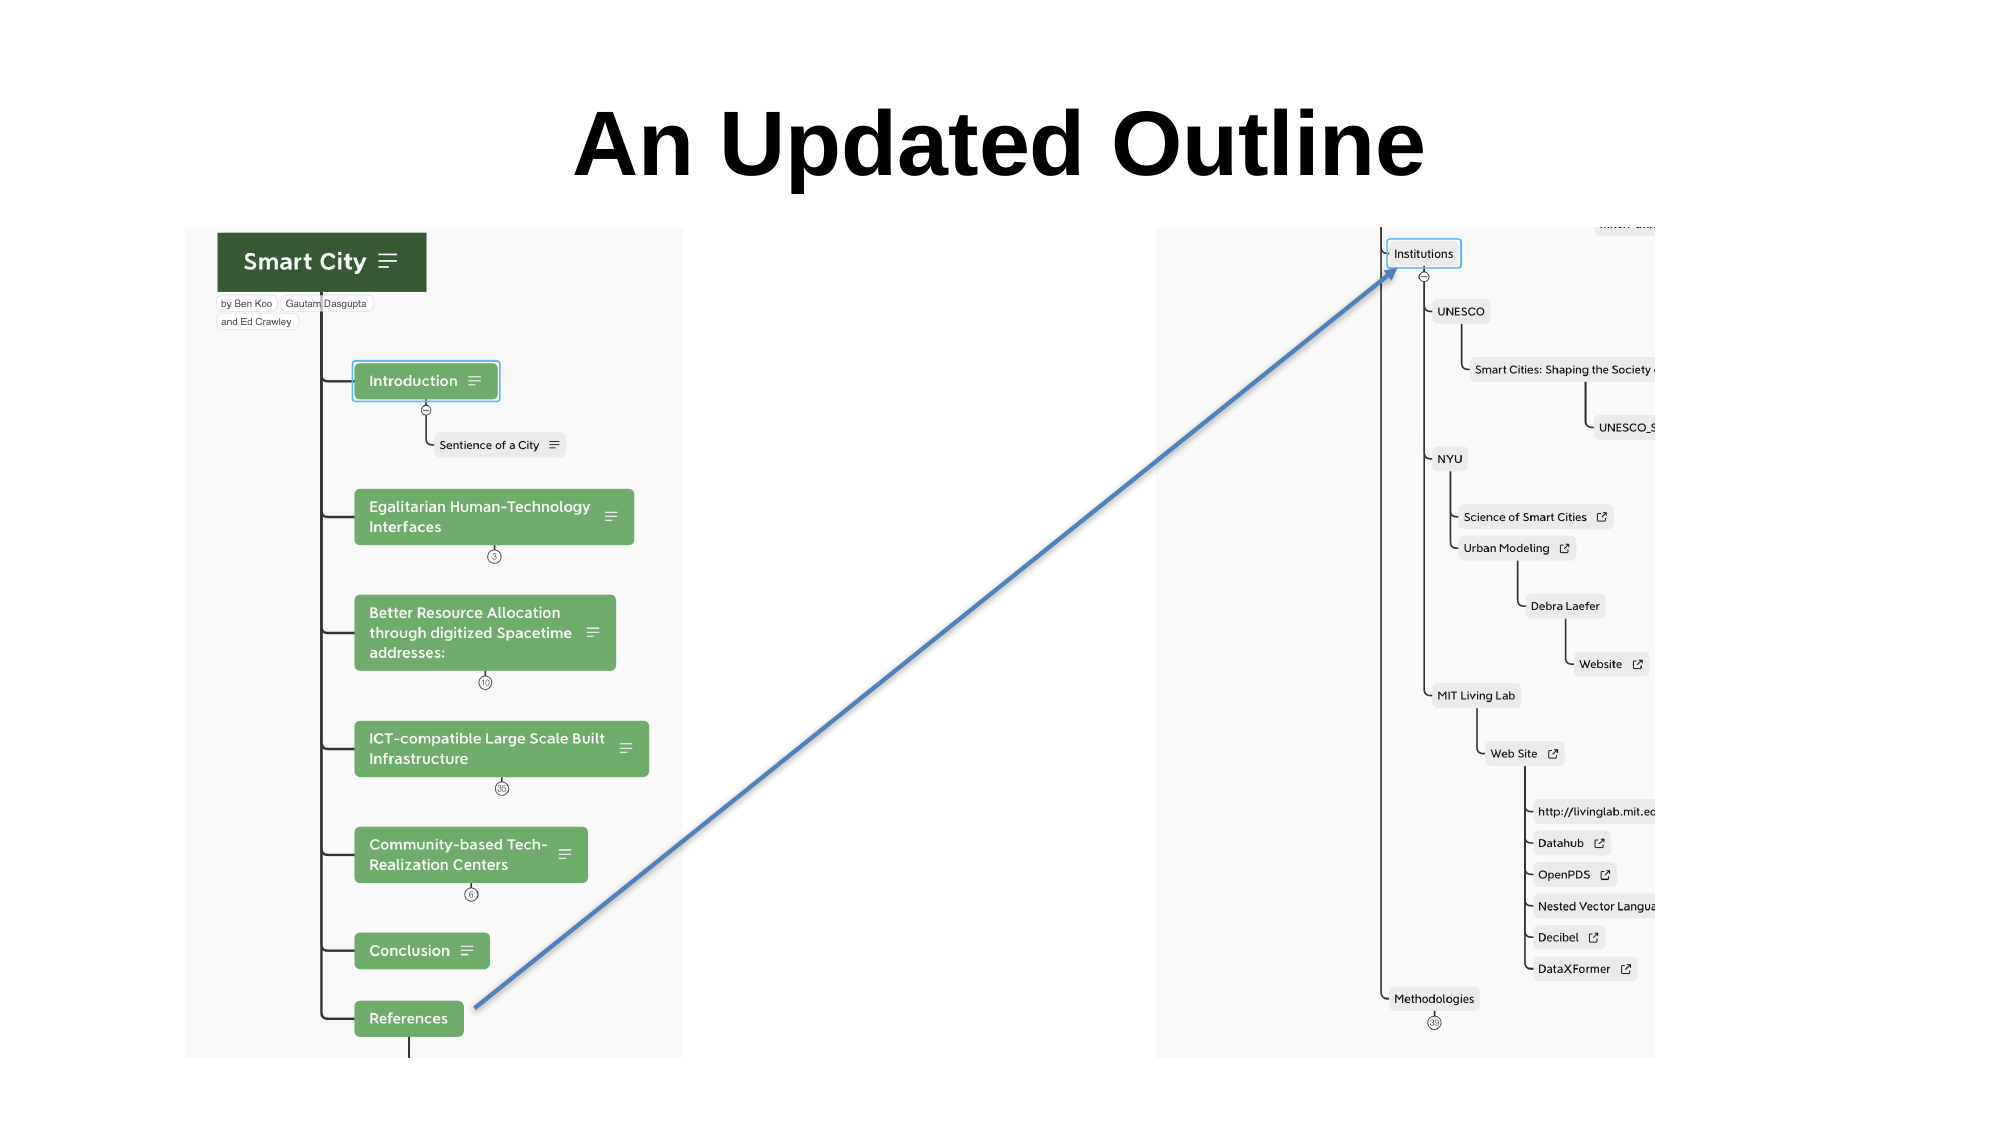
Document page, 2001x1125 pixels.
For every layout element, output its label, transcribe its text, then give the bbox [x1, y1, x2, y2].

picture [185, 227, 683, 1058]
title An Updated Outline [99, 45, 1900, 233]
picture [1156, 227, 1655, 1058]
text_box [474, 267, 1398, 1009]
